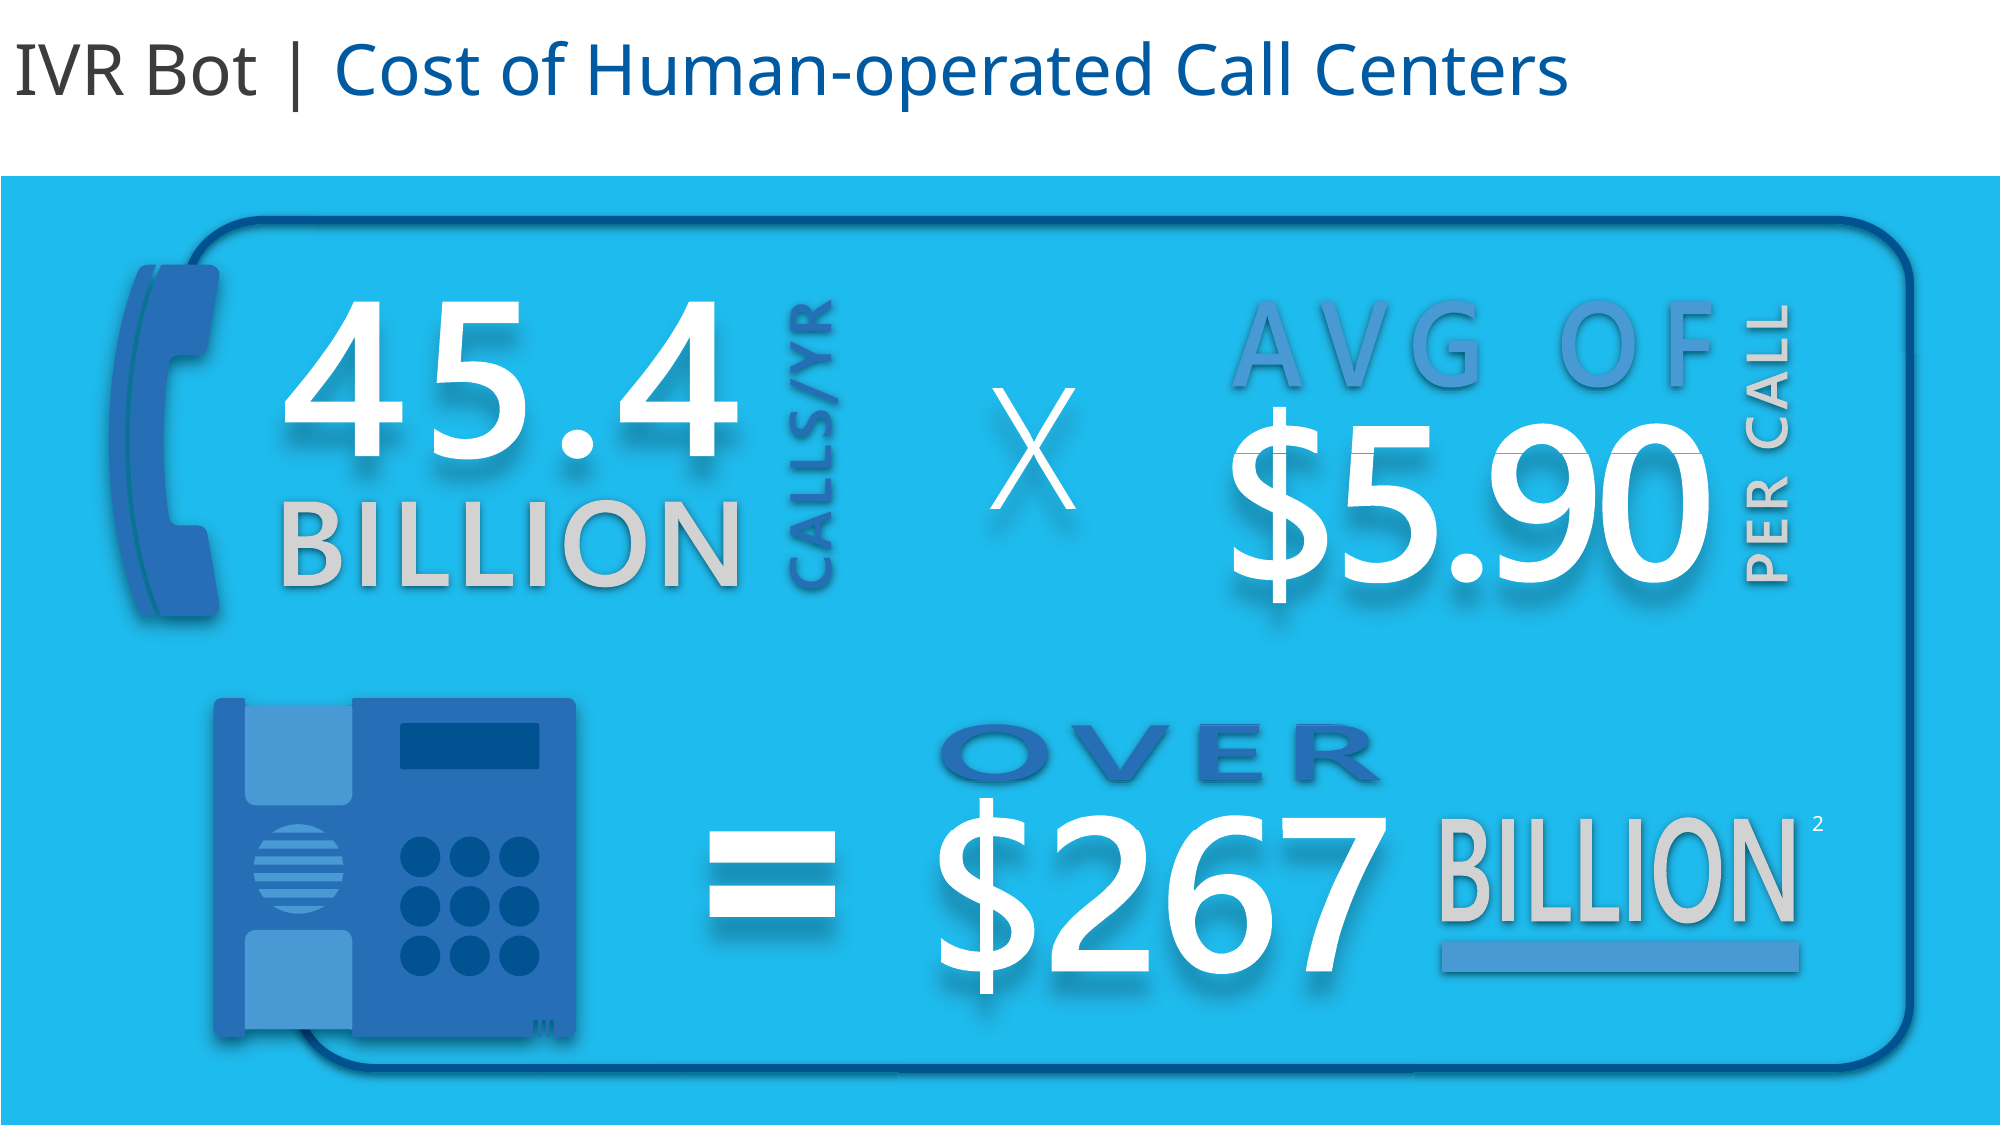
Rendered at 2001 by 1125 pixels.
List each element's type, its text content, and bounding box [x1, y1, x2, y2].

text_box IVR Bot | Cost of Human-operated Call Centers [0, 0, 2000, 145]
picture [0, 174, 2000, 1125]
